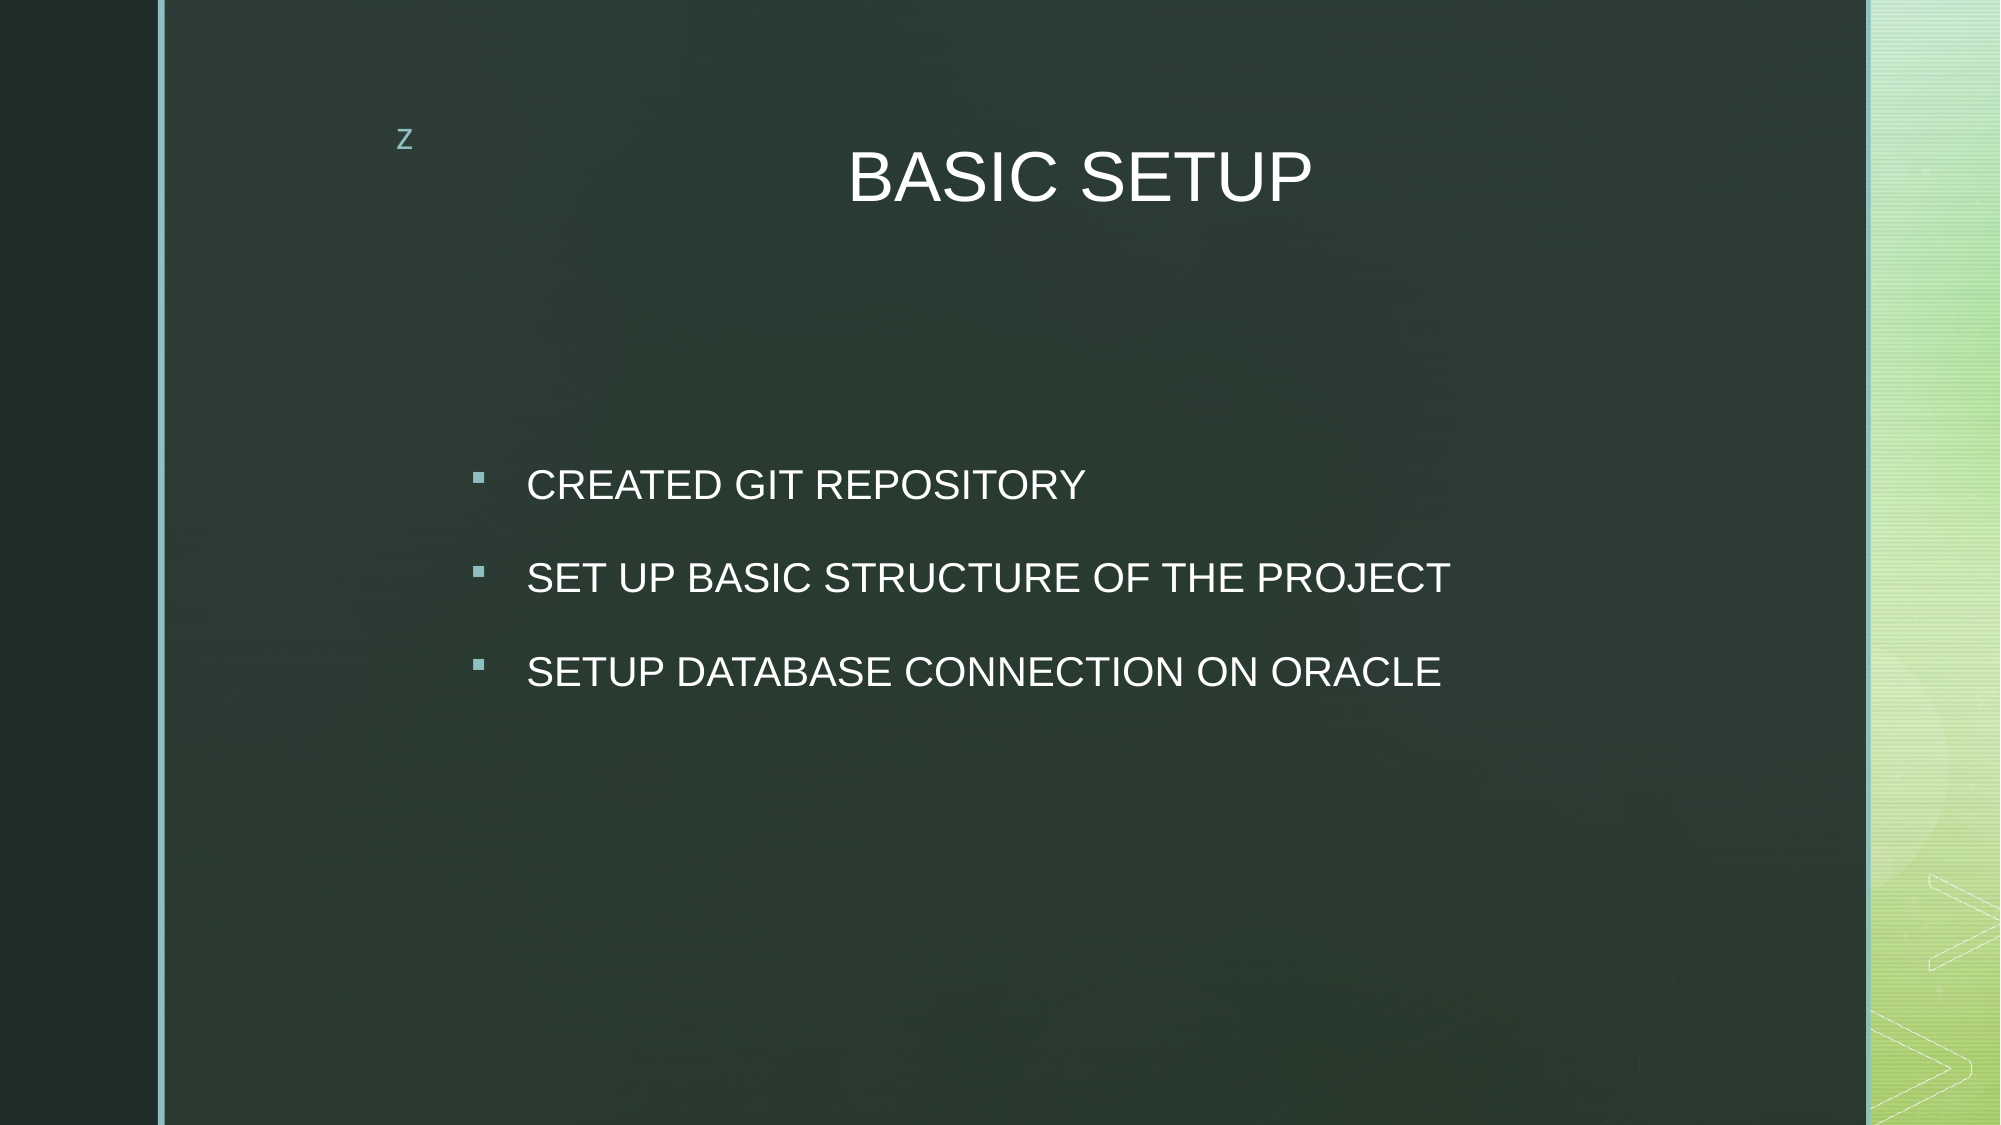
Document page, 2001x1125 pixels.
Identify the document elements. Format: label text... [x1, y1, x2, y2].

list CREATED GIT REPOSITORY SET UP BASIC STRUCTURE OF THE PROJECT SETUP DATABASE CONNECTION ON ORACLE [454, 336, 1734, 993]
picture [1871, 0, 2001, 1125]
title BASIC SETUP [428, 132, 1734, 310]
